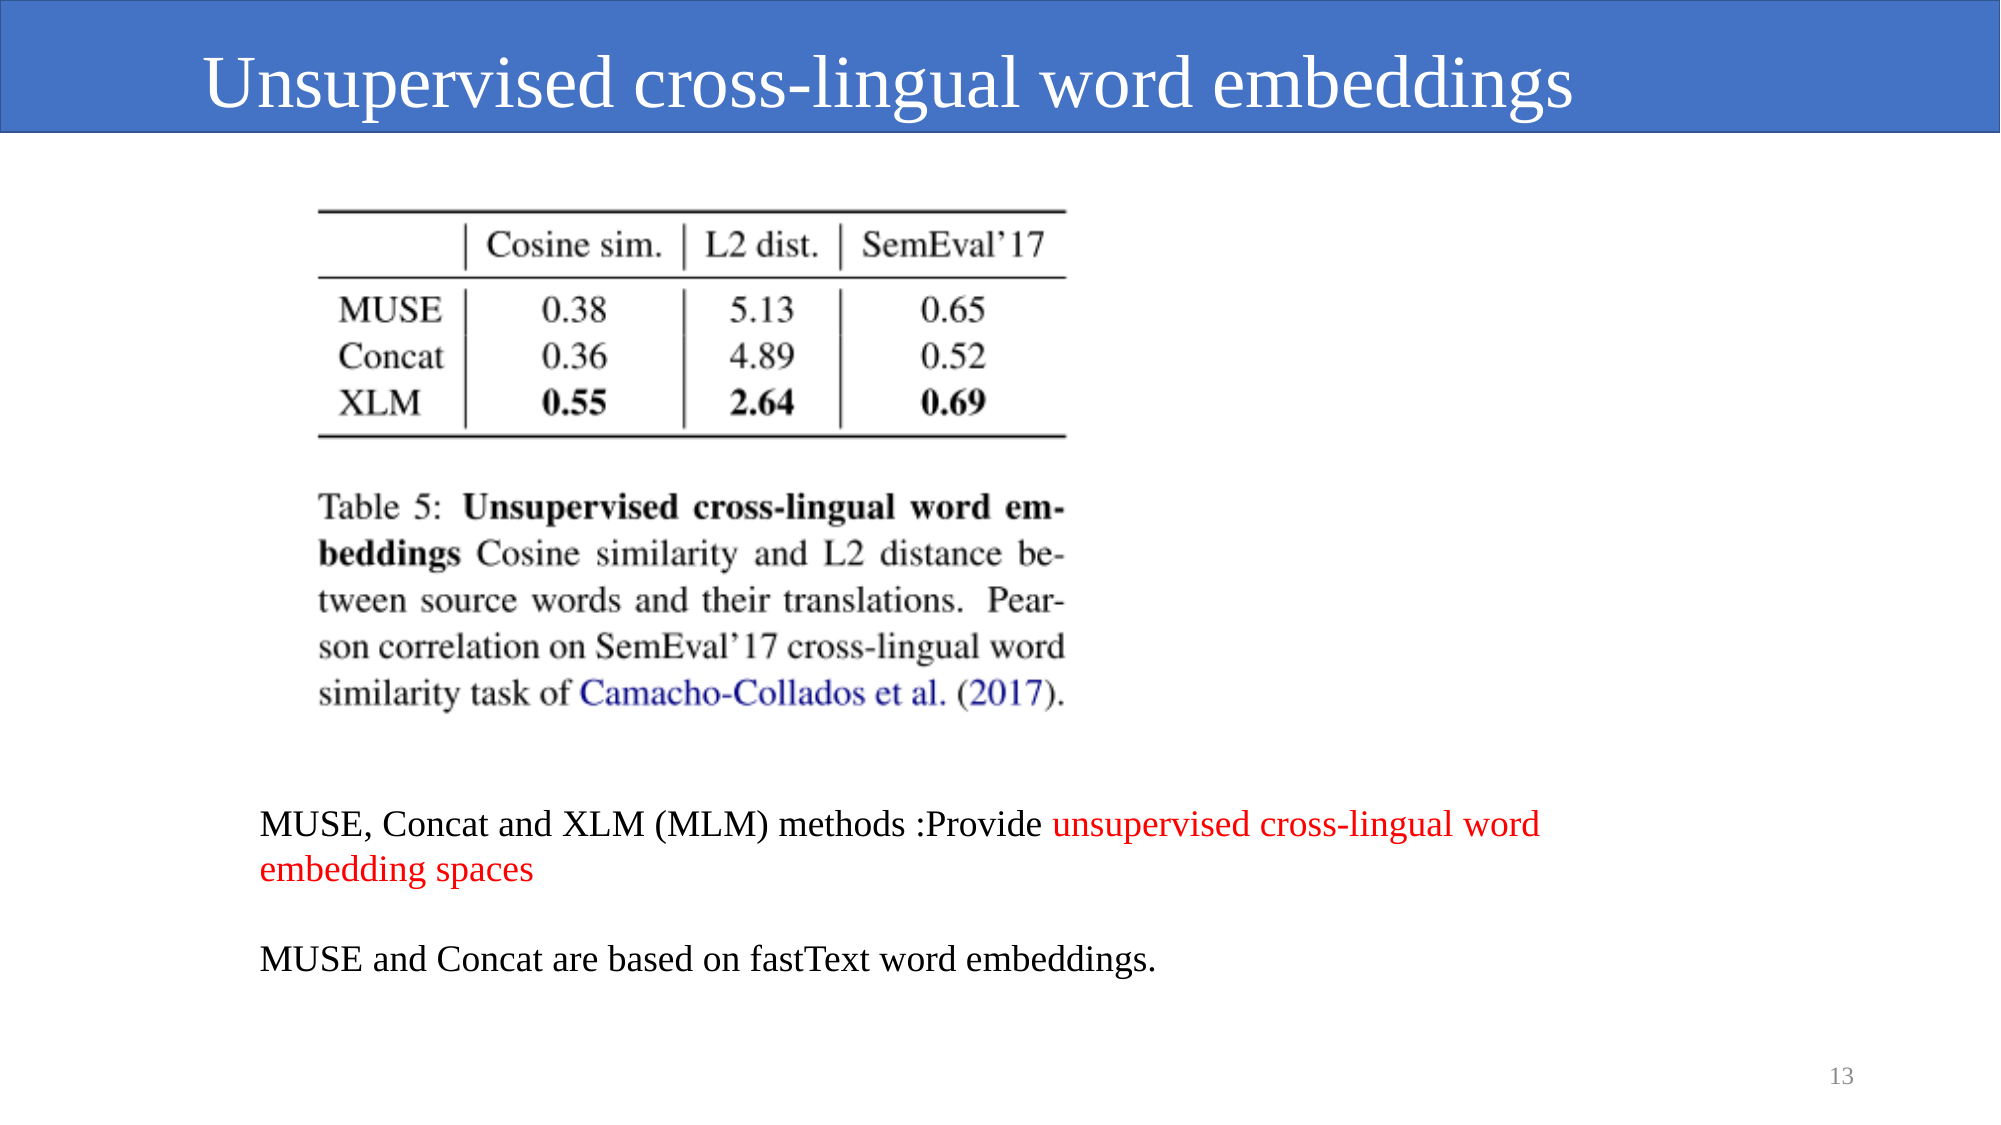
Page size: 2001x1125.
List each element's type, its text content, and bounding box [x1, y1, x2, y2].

text_box MUSE, Concat and XLM (MLM) methods :Provide unsupervised cross-lingual word embedding spaces MUSE and Concat are based on fastText word embeddings. [244, 791, 1569, 987]
picture [281, 174, 1143, 728]
text_box [0, 0, 2000, 133]
text_box Unsupervised cross-lingual word embeddings [188, 25, 1604, 131]
slide_number 13 [1604, 1050, 1870, 1100]
